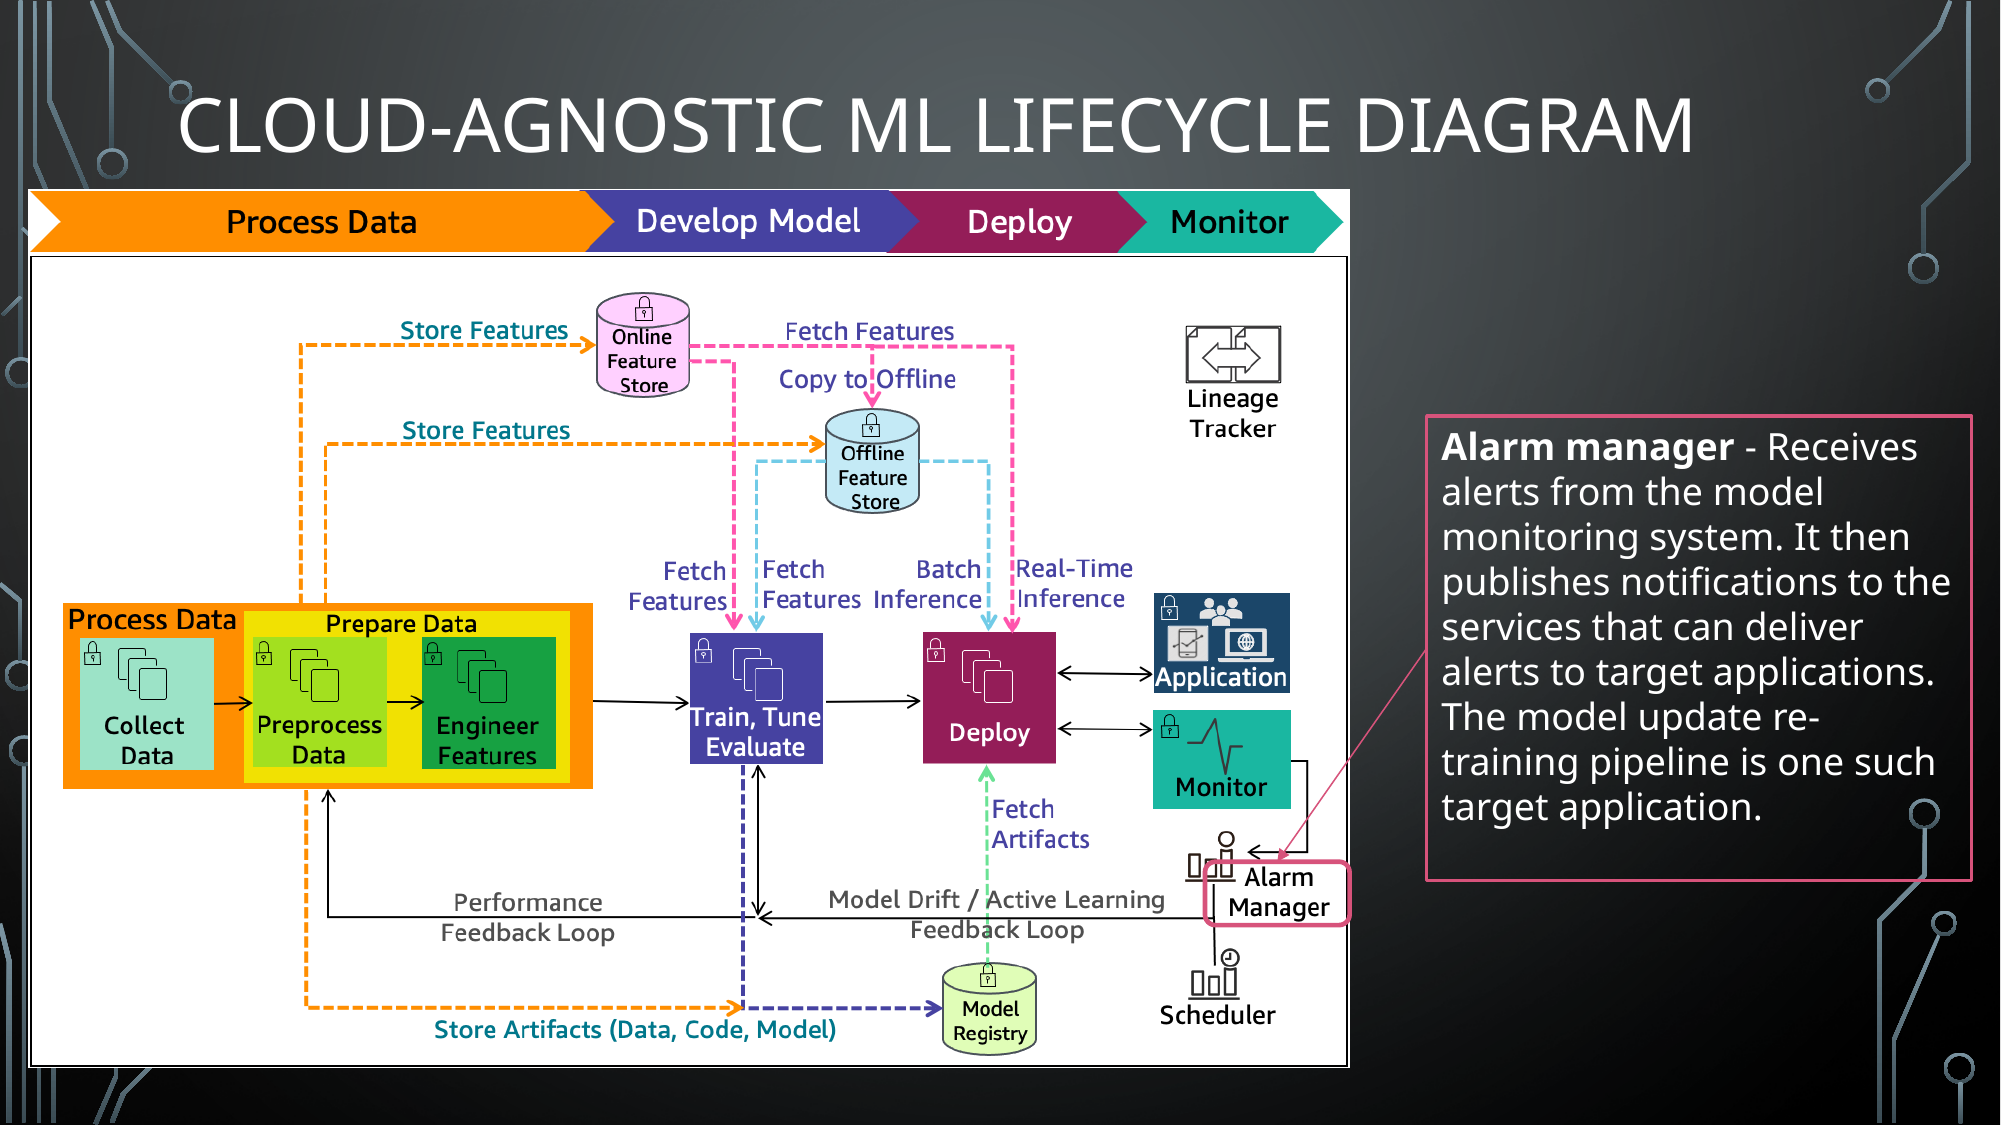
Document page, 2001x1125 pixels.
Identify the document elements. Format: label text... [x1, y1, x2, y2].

picture [28, 189, 1350, 1068]
text_box Alarm manager - Receives alerts from the model monitoring system. It then publishes notifications to the services that can deliver alerts to target applications. The model update re-training pipeline is one such target application. [1426, 415, 1972, 881]
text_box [1277, 627, 1427, 862]
title Cloud-Agnostic ML Lifecycle Diagram [161, 68, 1787, 190]
